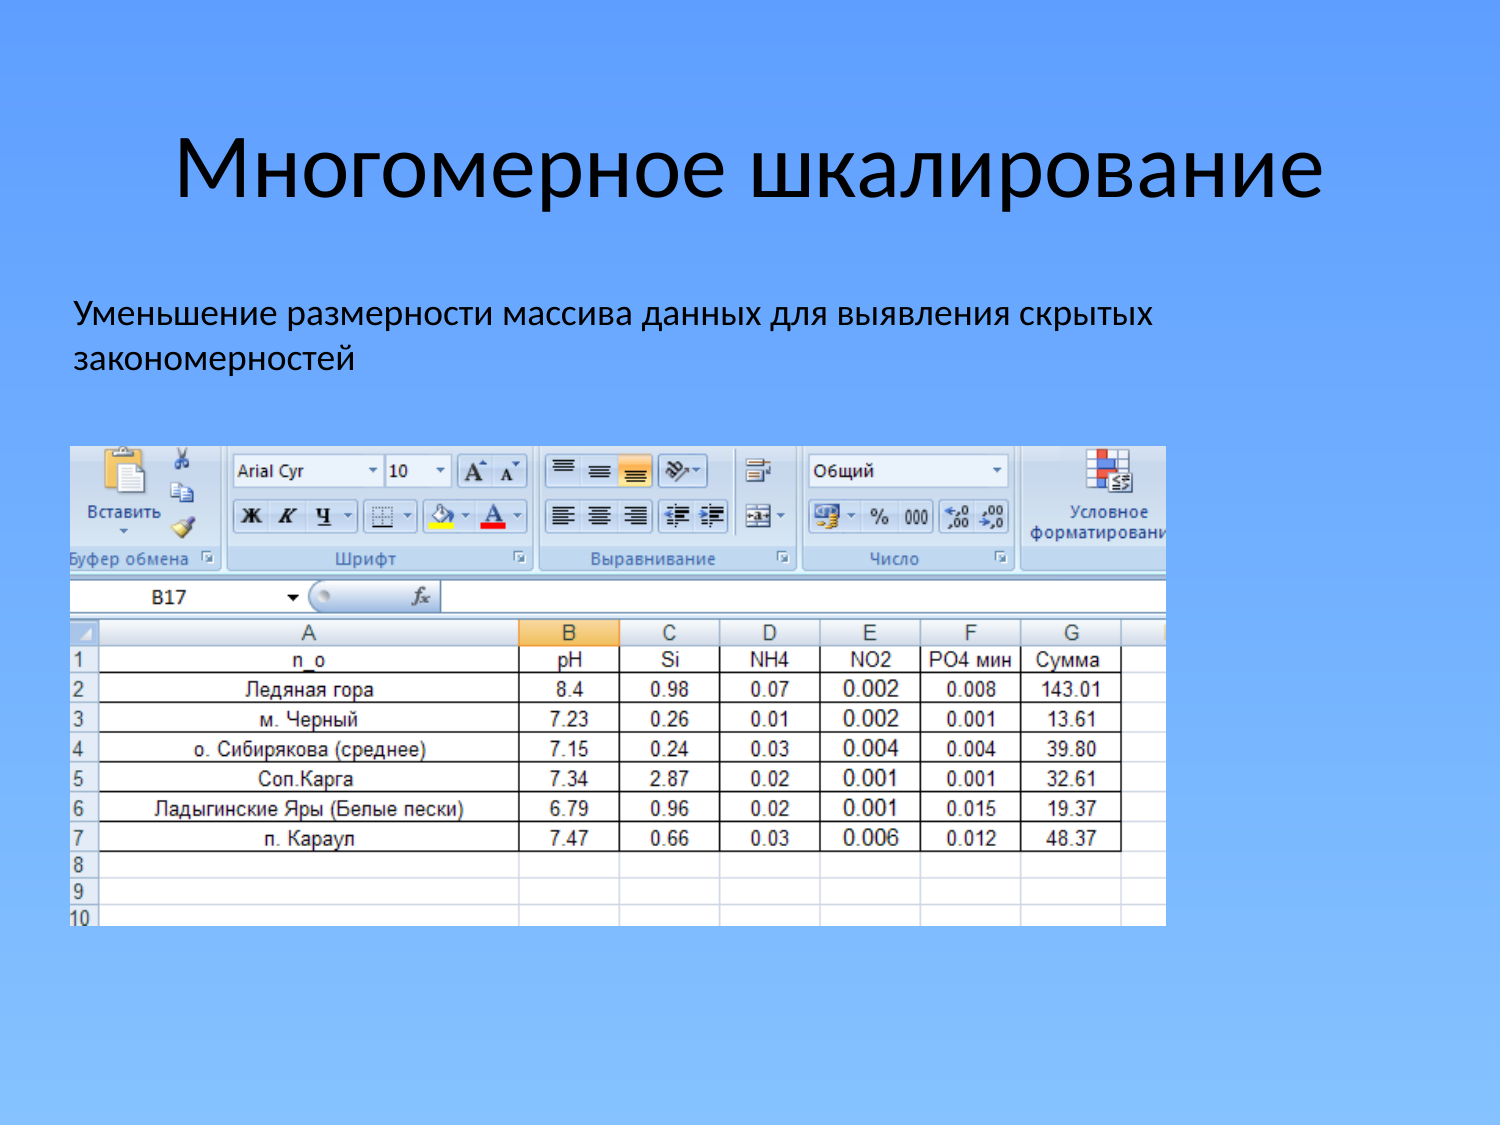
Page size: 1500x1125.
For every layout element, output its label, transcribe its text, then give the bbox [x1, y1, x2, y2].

picture [70, 445, 1167, 926]
title Многомерное шкалирование [112, 40, 1388, 282]
text_box Уменьшение размерности массива данных для выявления скрытых закономерностей [58, 280, 1266, 386]
